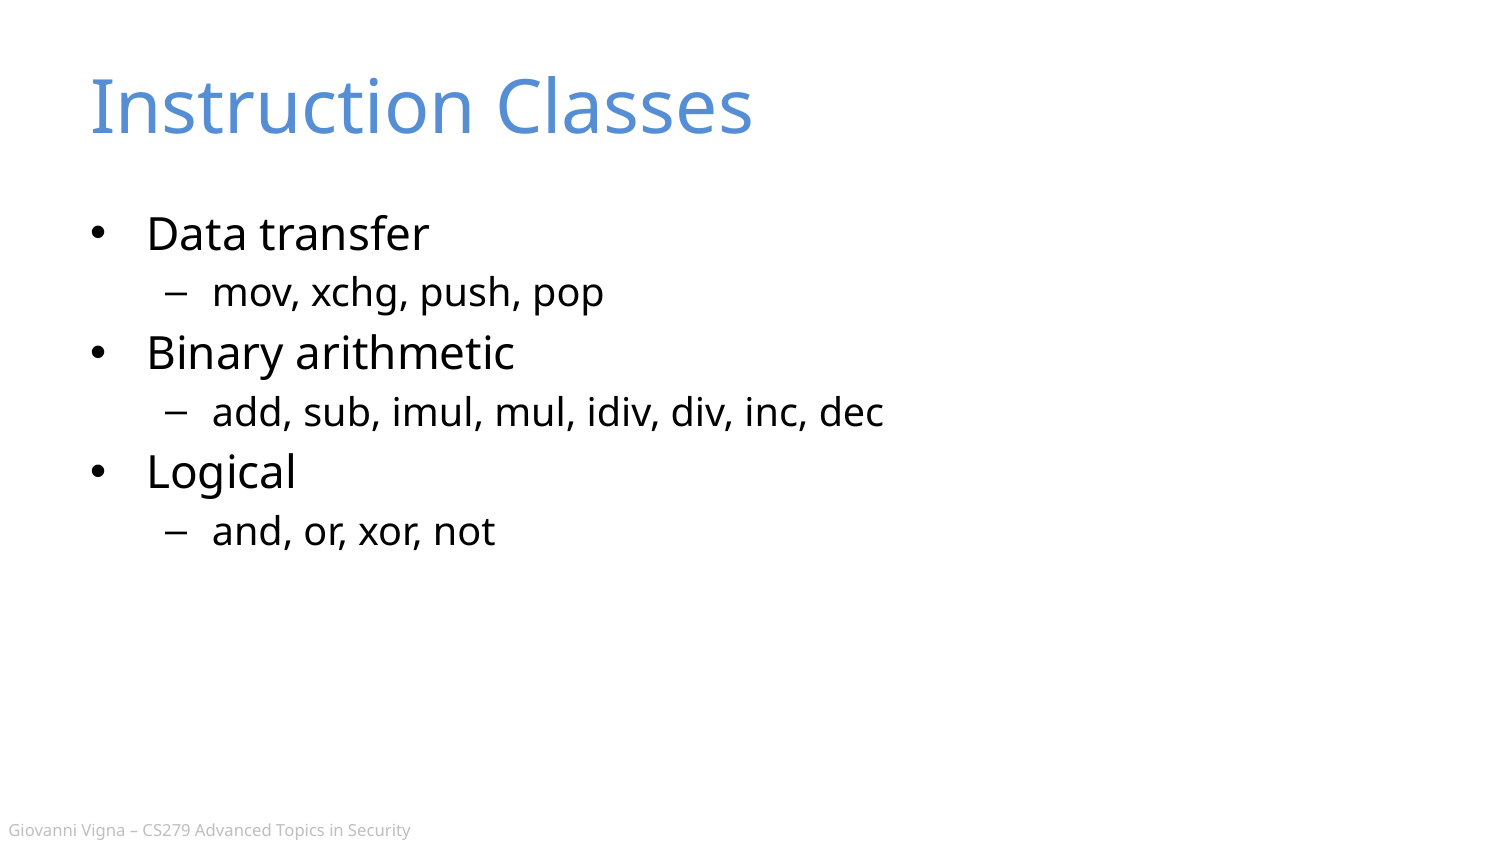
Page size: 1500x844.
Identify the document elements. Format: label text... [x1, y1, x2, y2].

title Instruction Classes [75, 33, 1425, 175]
list Data transfer mov, xchg, push, pop Binary arithmetic add, sub, imul, mul, idiv, div, inc, dec Logical and, or, xor, not [75, 196, 1425, 813]
